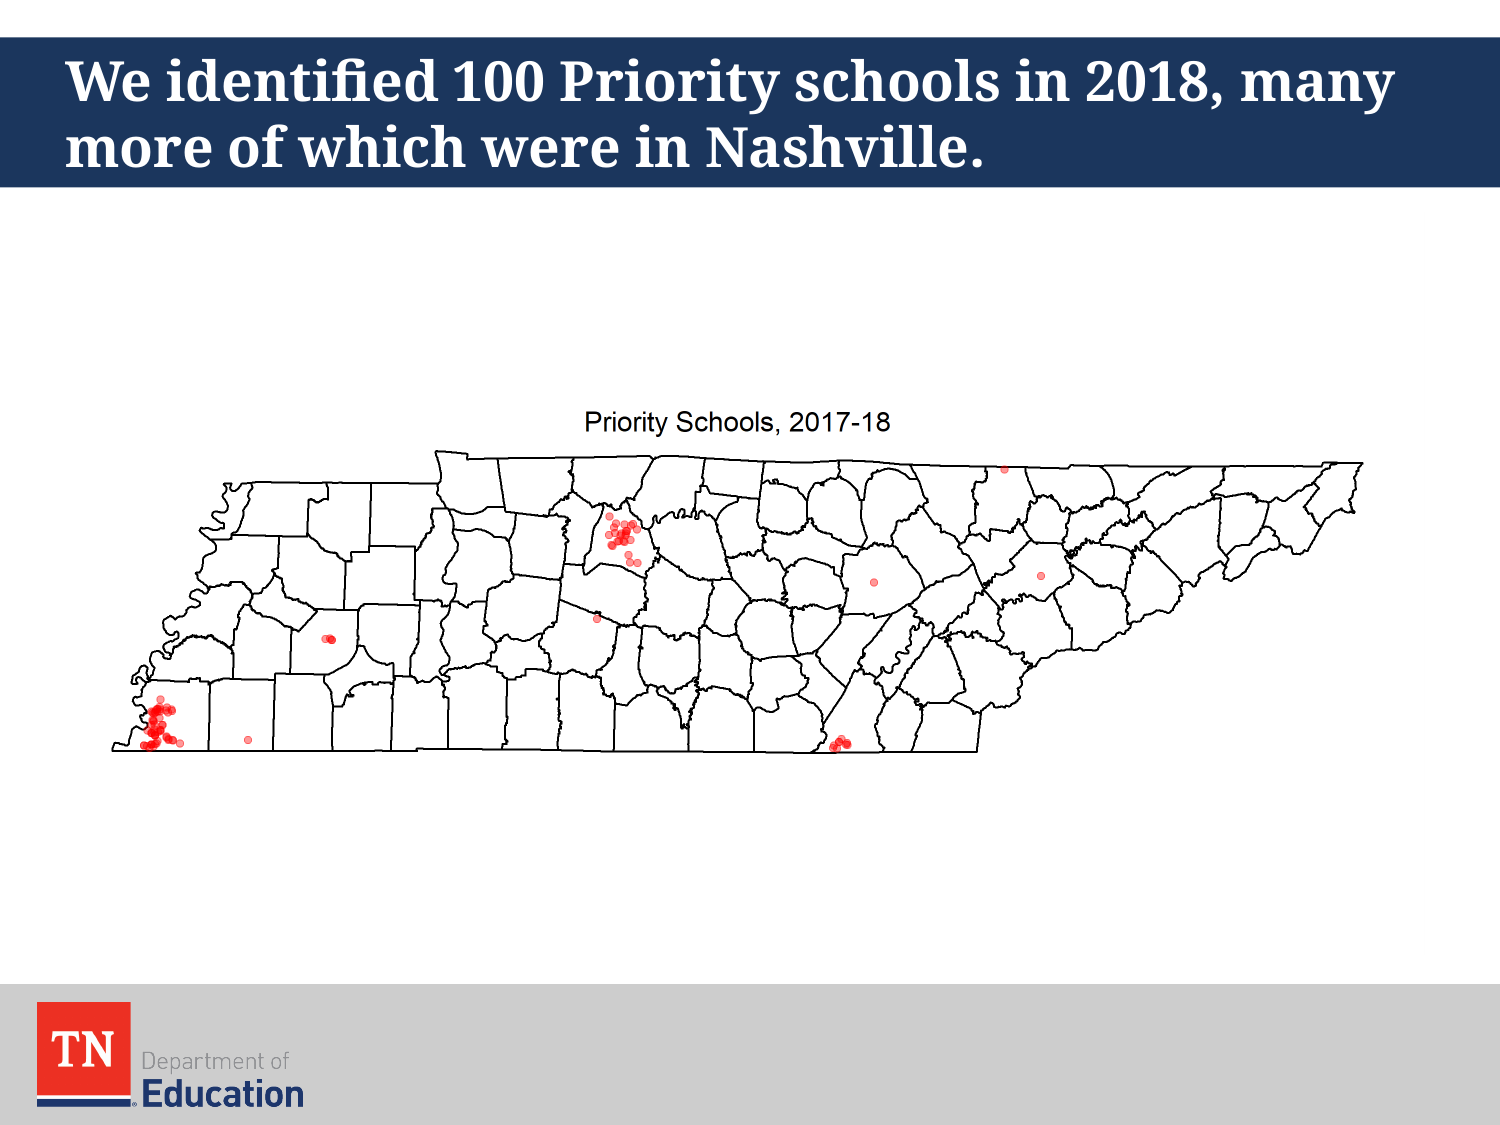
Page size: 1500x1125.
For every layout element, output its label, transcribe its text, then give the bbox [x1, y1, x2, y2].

picture [37, 1002, 303, 1107]
title We identified 100 Priority schools in 2018, many more of which were in Nashville. [50, 37, 1413, 188]
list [49, 212, 1426, 956]
